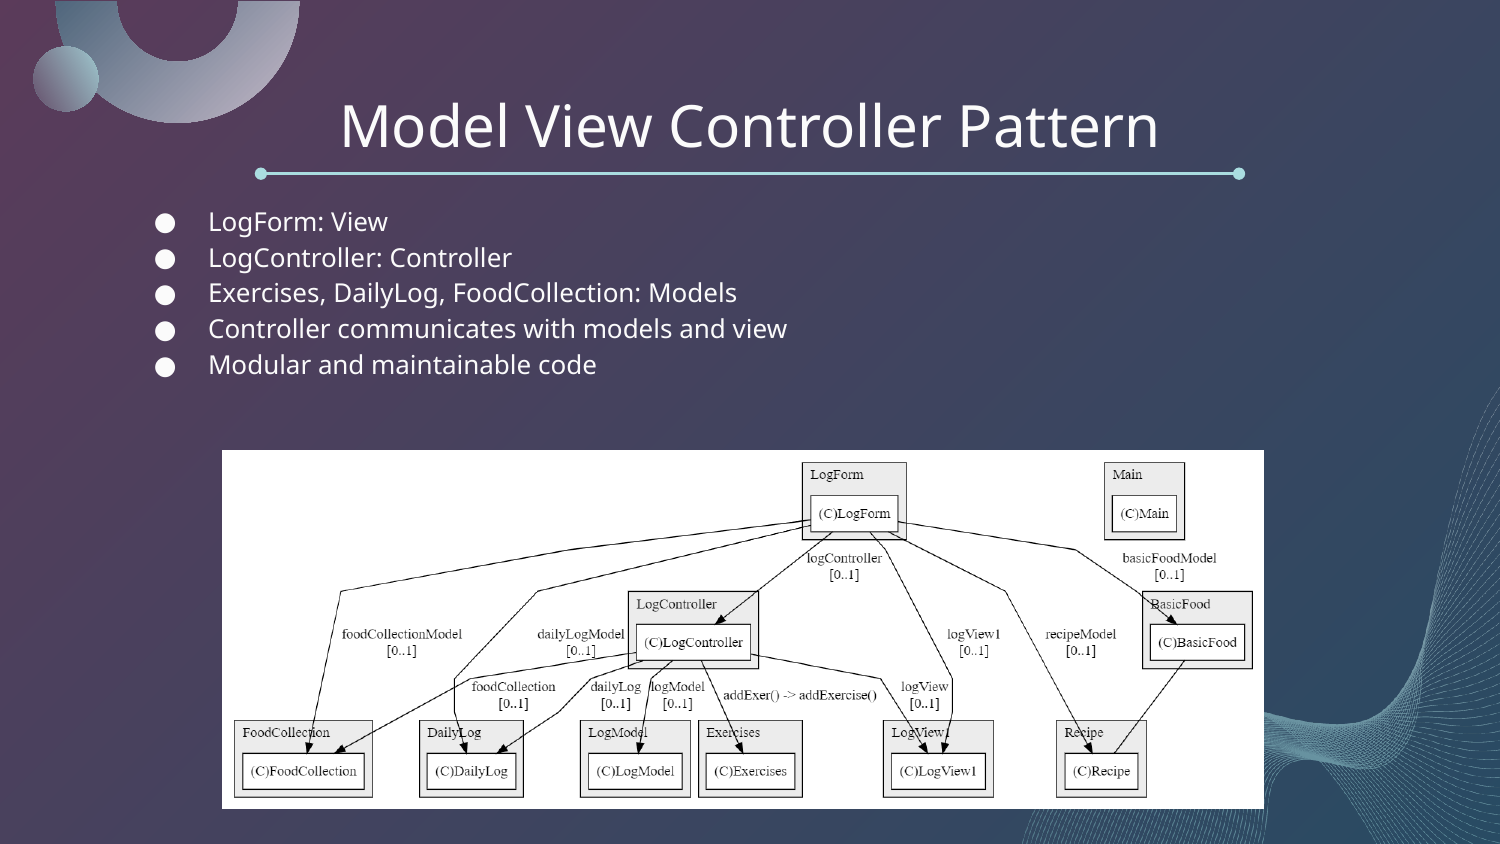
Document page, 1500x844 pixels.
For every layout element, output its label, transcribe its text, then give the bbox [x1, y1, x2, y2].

picture [221, 333, 1500, 844]
list LogForm: View LogController: Controller Exercises, DailyLog, FoodCollection: Models Controller communicates with models and view Modular and maintainable code [118, 185, 1382, 738]
title Model View Controller Pattern [118, 97, 1382, 152]
